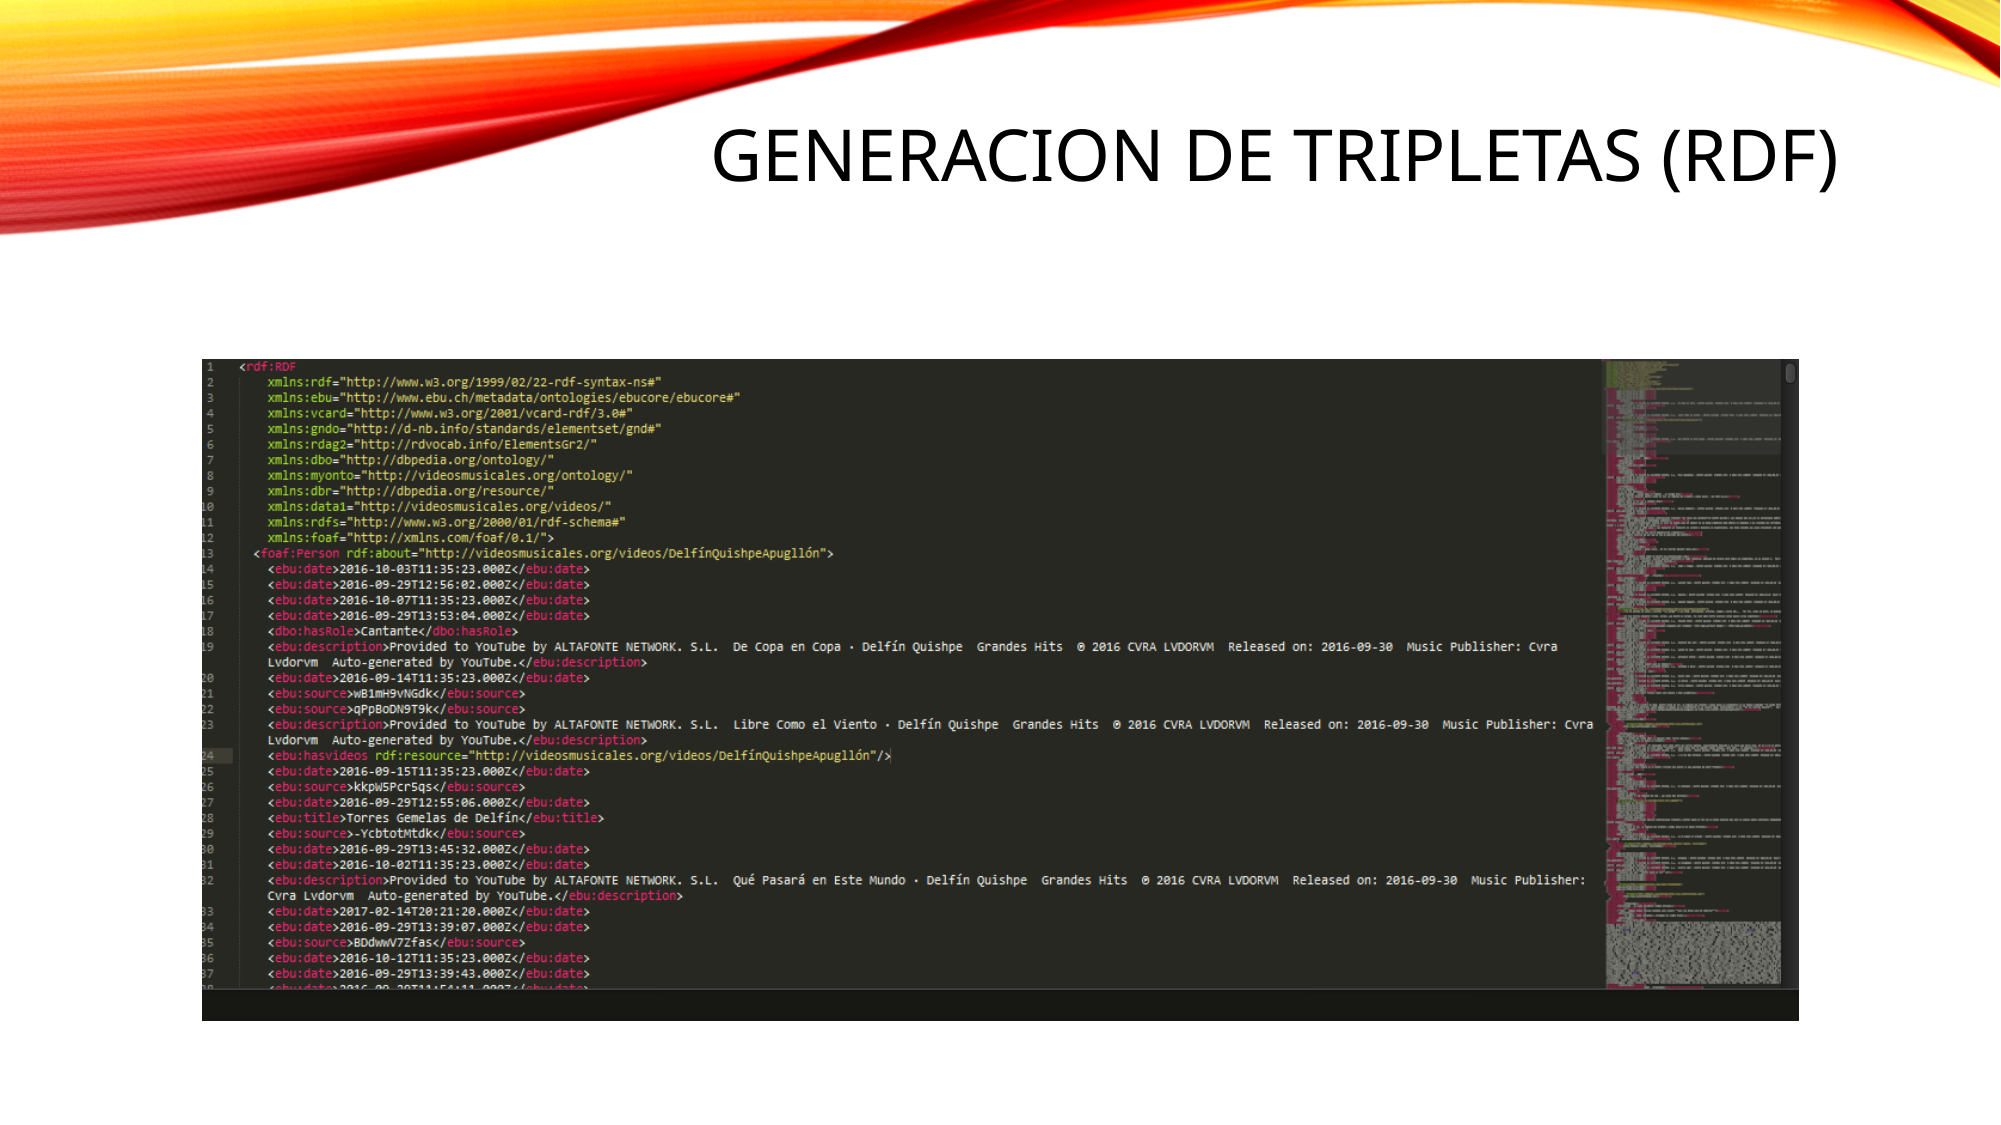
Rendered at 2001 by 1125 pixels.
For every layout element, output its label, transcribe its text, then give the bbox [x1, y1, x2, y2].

picture [0, 0, 2000, 237]
title Generacion de tripletas (rdf) [695, 107, 1855, 209]
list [201, 359, 1800, 1021]
